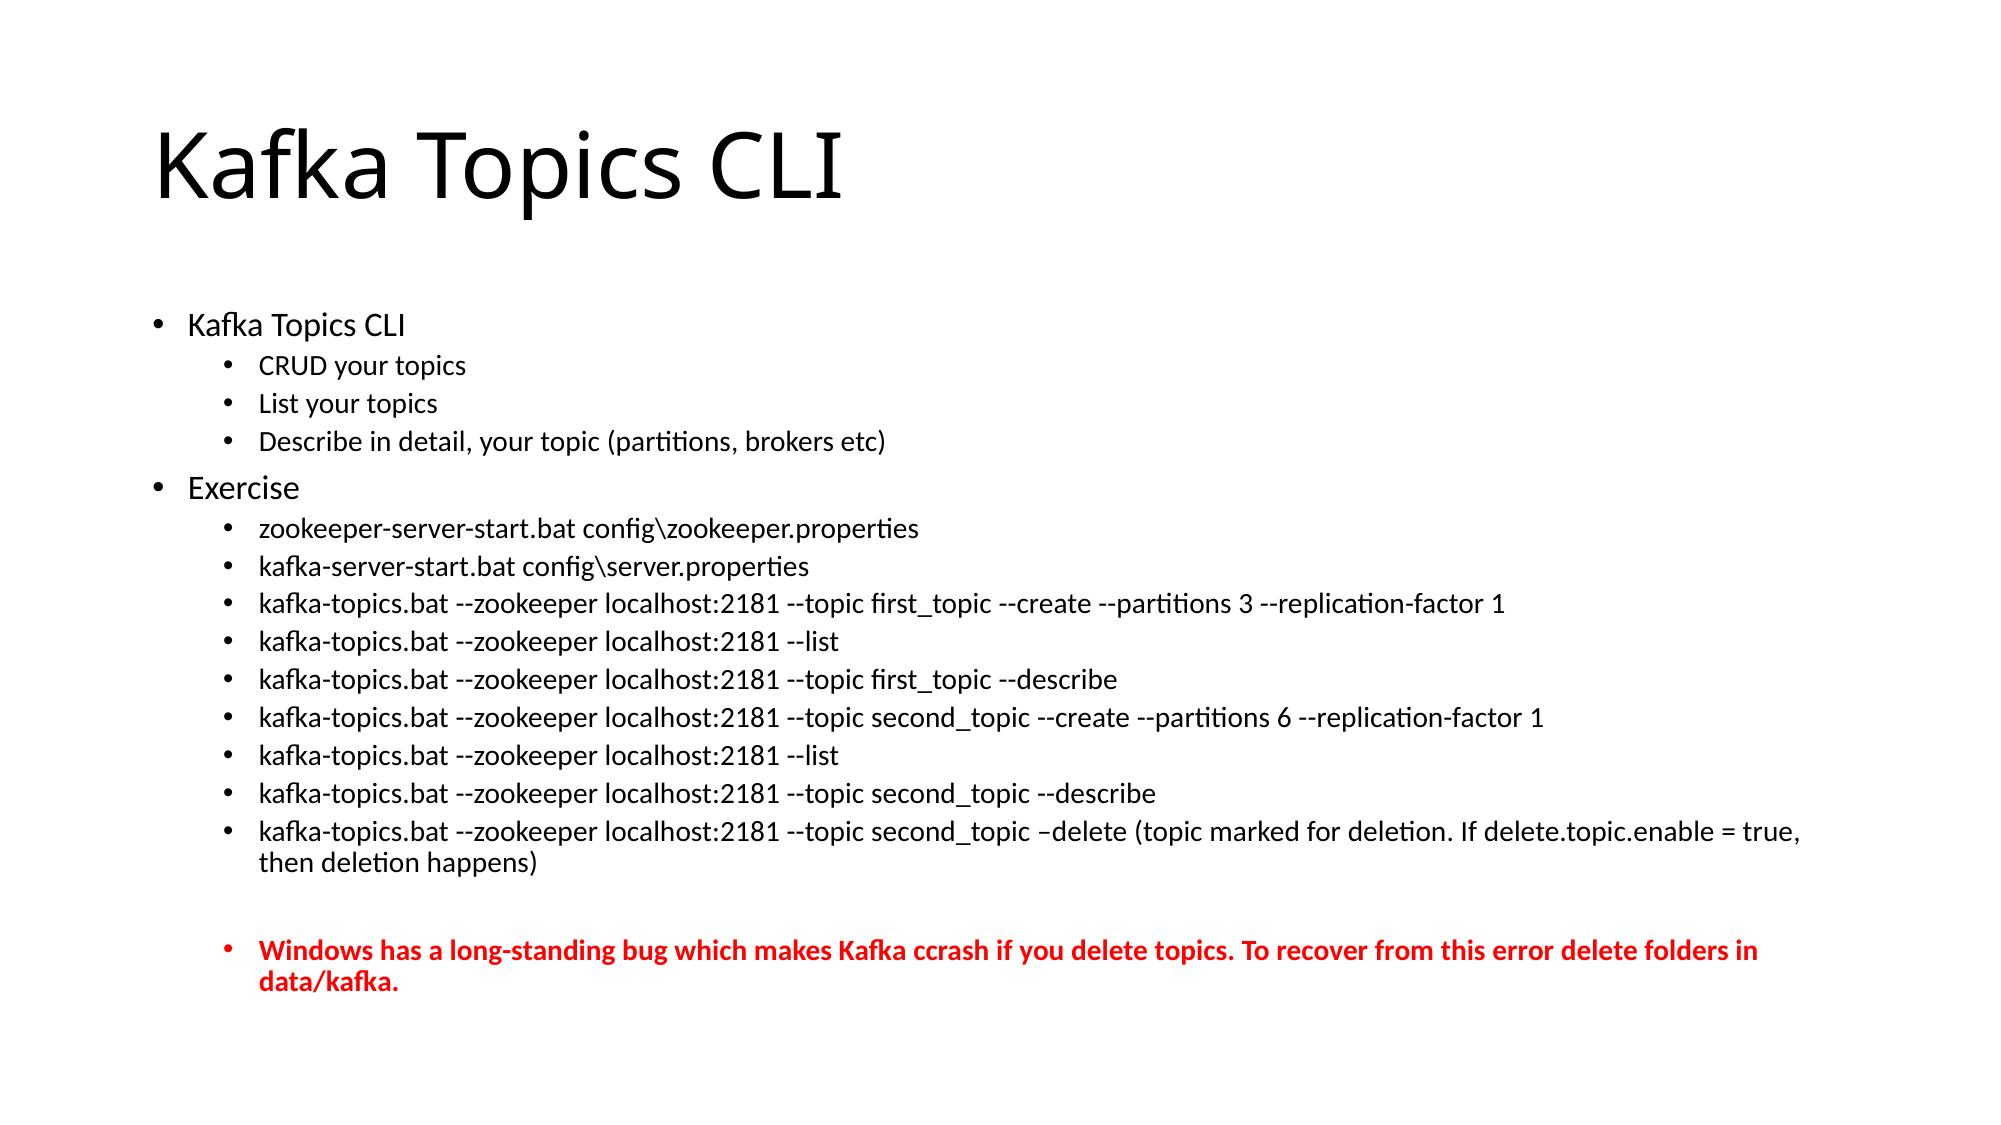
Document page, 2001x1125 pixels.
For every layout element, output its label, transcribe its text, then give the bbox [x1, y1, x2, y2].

title Kafka Topics CLI [137, 59, 1863, 278]
list Kafka Topics CLI CRUD your topics List your topics Describe in detail, your topic (partitions, brokers etc) Exercise zookeeper-server-start.bat config\zookeeper.properties kafka-server-start.bat config\server.properties kafka-topics.bat --zookeeper localhost:2181 --topic first_topic --create --partitions 3 --replication-factor 1 kafka-topics.bat --zookeeper localhost:2181 --list kafka-topics.bat --zookeeper localhost:2181 --topic first_topic --describe kafka-topics.bat --zookeeper localhost:2181 --topic second_topic --create --partitions 6 --replication-factor 1 kafka-topics.bat --zookeeper localhost:2181 --list kafka-topics.bat --zookeeper localhost:2181 --topic second_topic --describe kafka-topics.bat --zookeeper localhost:2181 --topic second_topic –delete (topic marked for deletion. If delete.topic.enable = true, then deletion happens) Windows has a long-standing bug which makes Kafka ccrash if you delete topics. To recover from this error delete folders in data/kafka. [137, 299, 1863, 1014]
